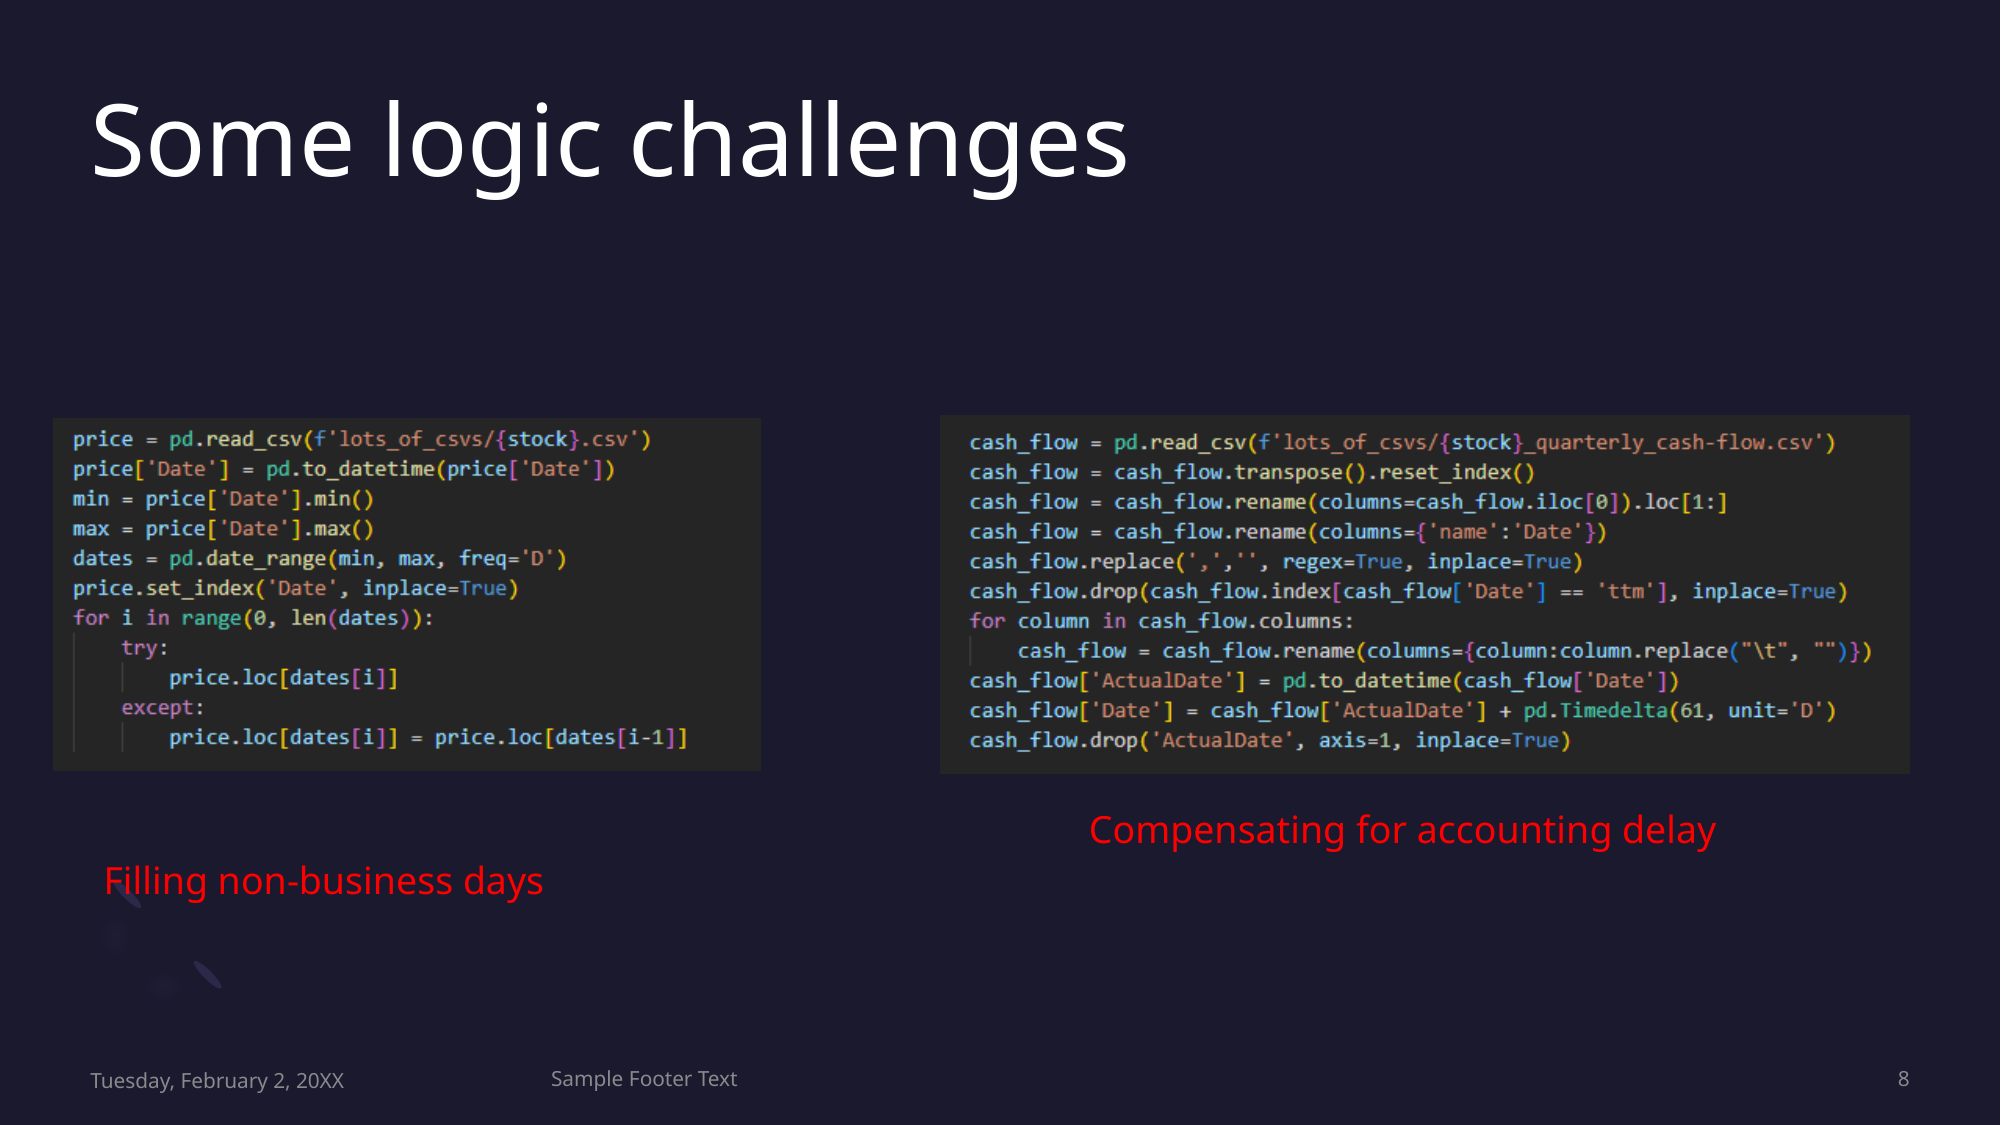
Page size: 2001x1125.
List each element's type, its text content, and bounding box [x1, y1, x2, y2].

text_box Compensating for accounting delay [1074, 798, 1837, 858]
title Some logic challenges [90, 90, 1910, 309]
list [53, 418, 761, 771]
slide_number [90, 1067, 522, 1093]
slide_number 8 [1632, 1067, 1910, 1093]
picture [940, 415, 1910, 774]
text_box Filling non-business days [88, 849, 725, 910]
footer Sample Footer Text [551, 1067, 1598, 1093]
